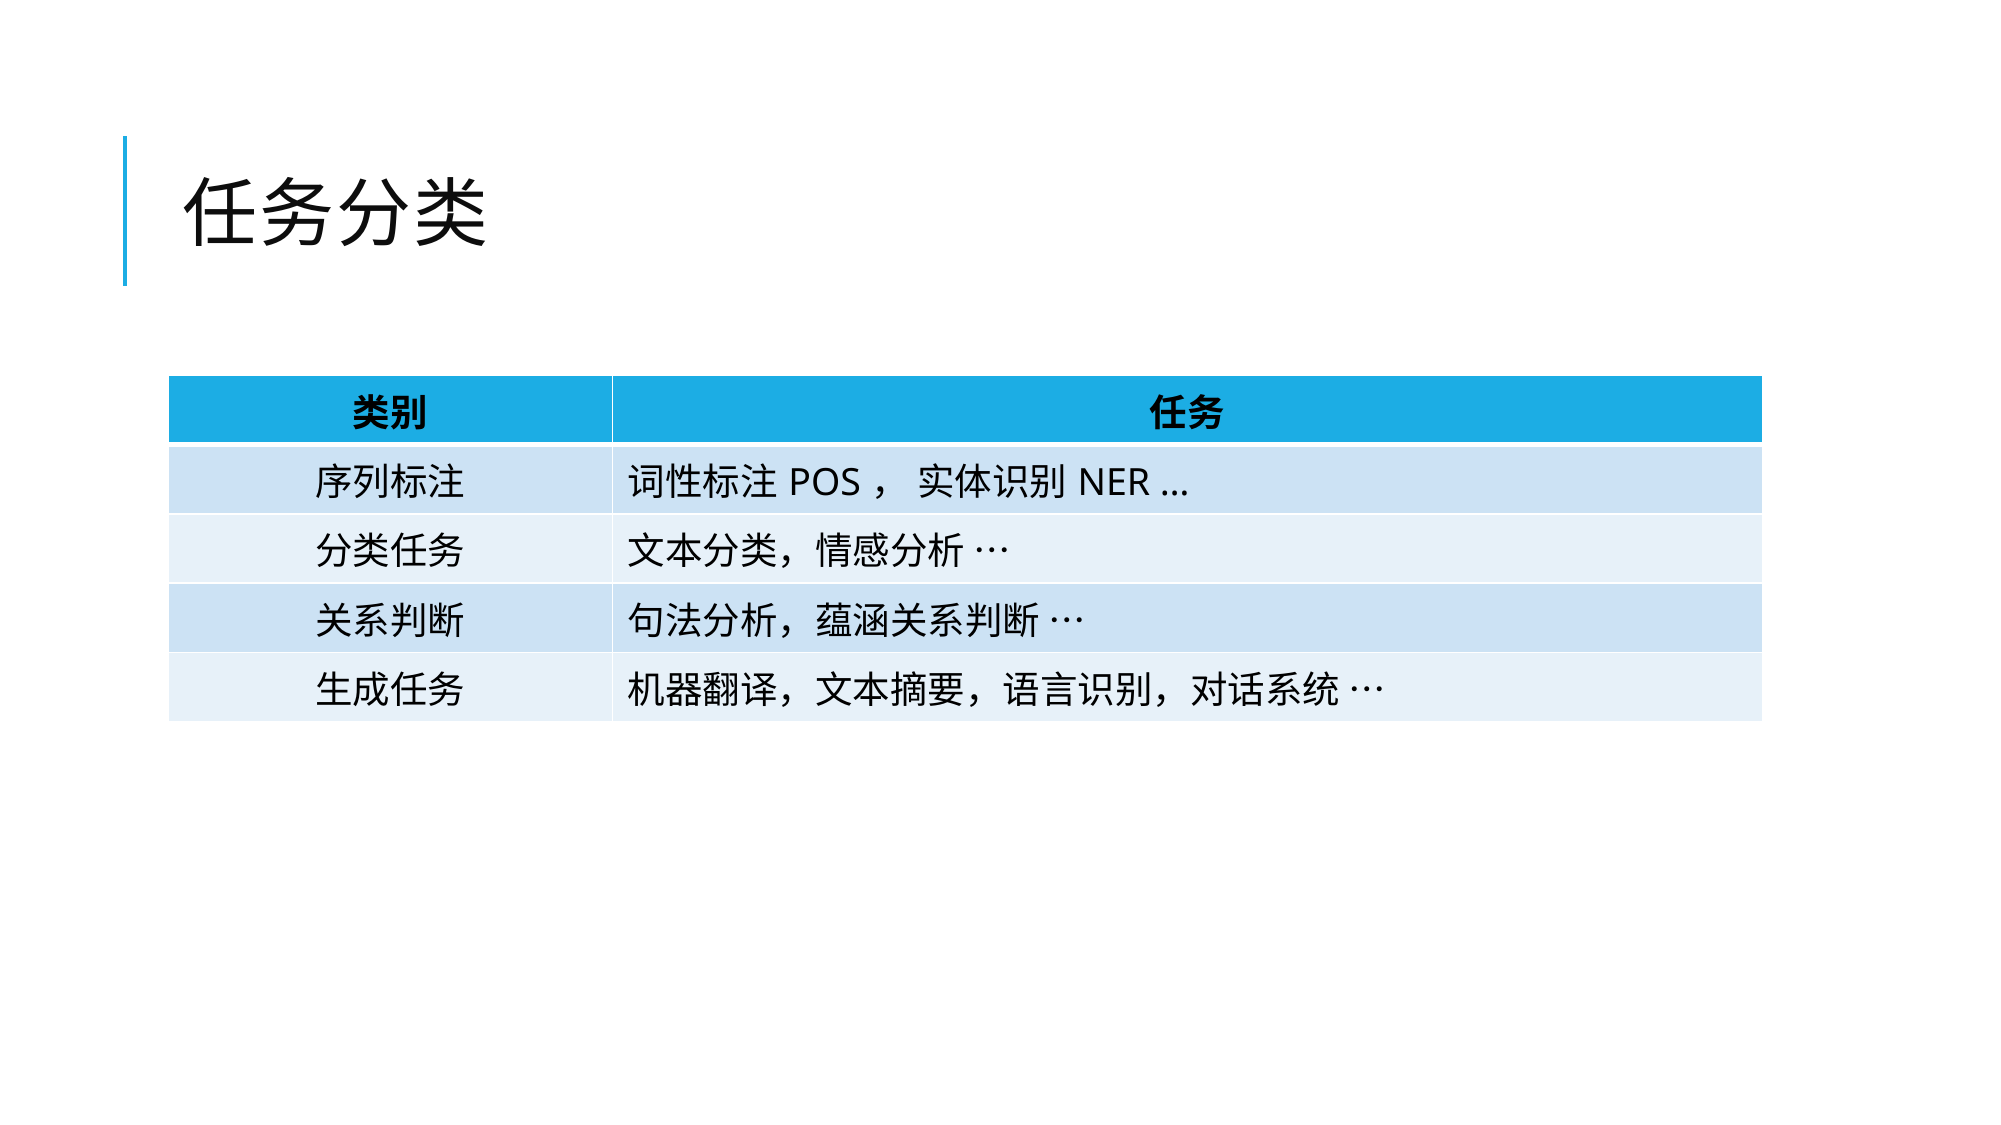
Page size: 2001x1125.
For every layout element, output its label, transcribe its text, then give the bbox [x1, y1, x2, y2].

table_cell 关系判断 [169, 584, 612, 652]
table_cell 序列标注 [169, 447, 612, 513]
table_cell 词性标注POS， 实体识别NER … [613, 447, 1762, 513]
table_header 类别 [169, 376, 612, 442]
table_cell 生成任务 [169, 653, 612, 721]
title 任务分类 [168, 96, 1763, 342]
table_cell 分类任务 [169, 515, 612, 582]
table_cell 句法分析，蕴涵关系判断 … [613, 584, 1762, 652]
table_header 任务 [613, 376, 1762, 442]
table_cell 文本分类，情感分析 … [613, 515, 1762, 582]
table_cell 机器翻译，文本摘要，语言识别，对话系统 … [613, 653, 1762, 721]
